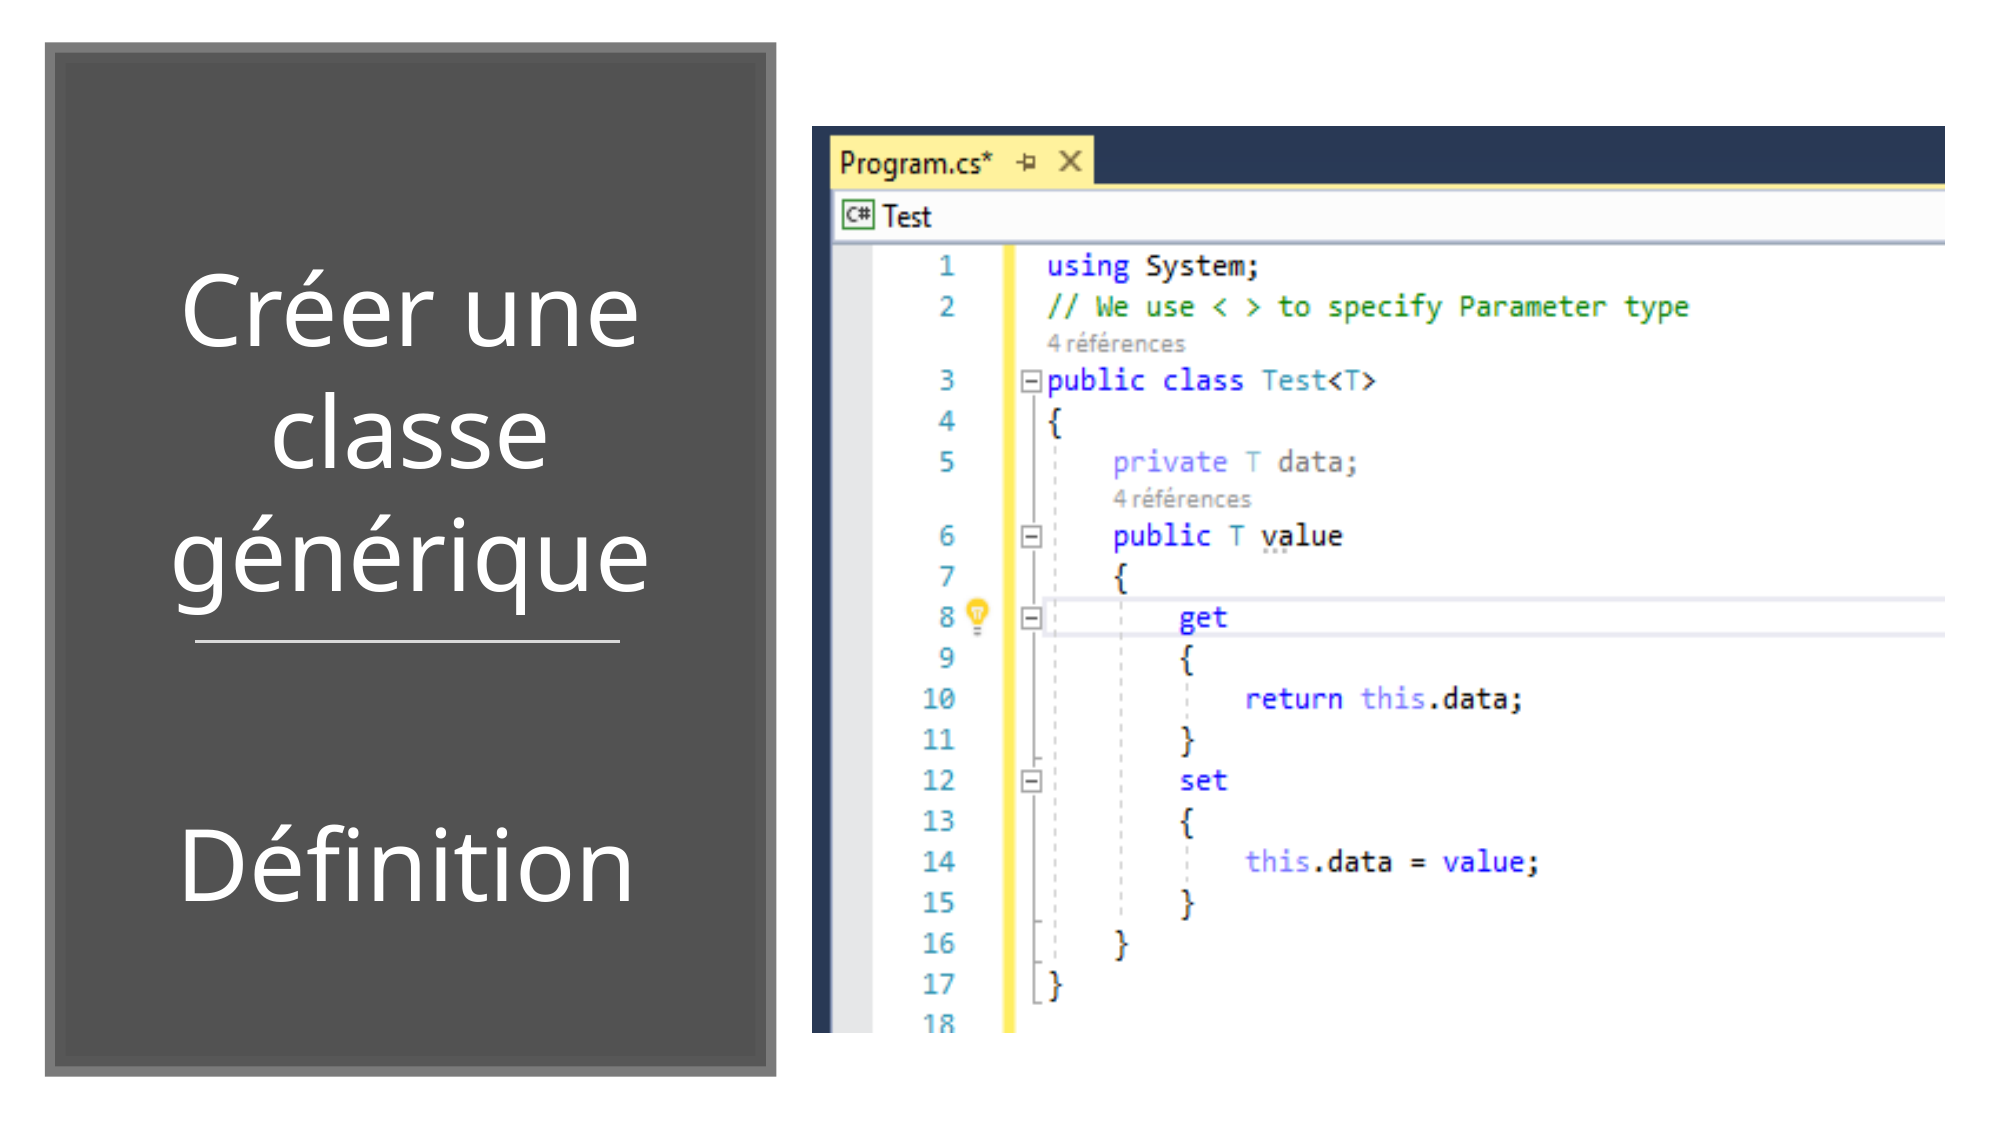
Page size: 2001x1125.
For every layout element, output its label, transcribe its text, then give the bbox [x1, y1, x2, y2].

text_box Définition [107, 774, 708, 934]
text_box Créer une classe générique [110, 149, 711, 624]
text_box [54, 52, 767, 1067]
picture [812, 126, 1945, 1034]
